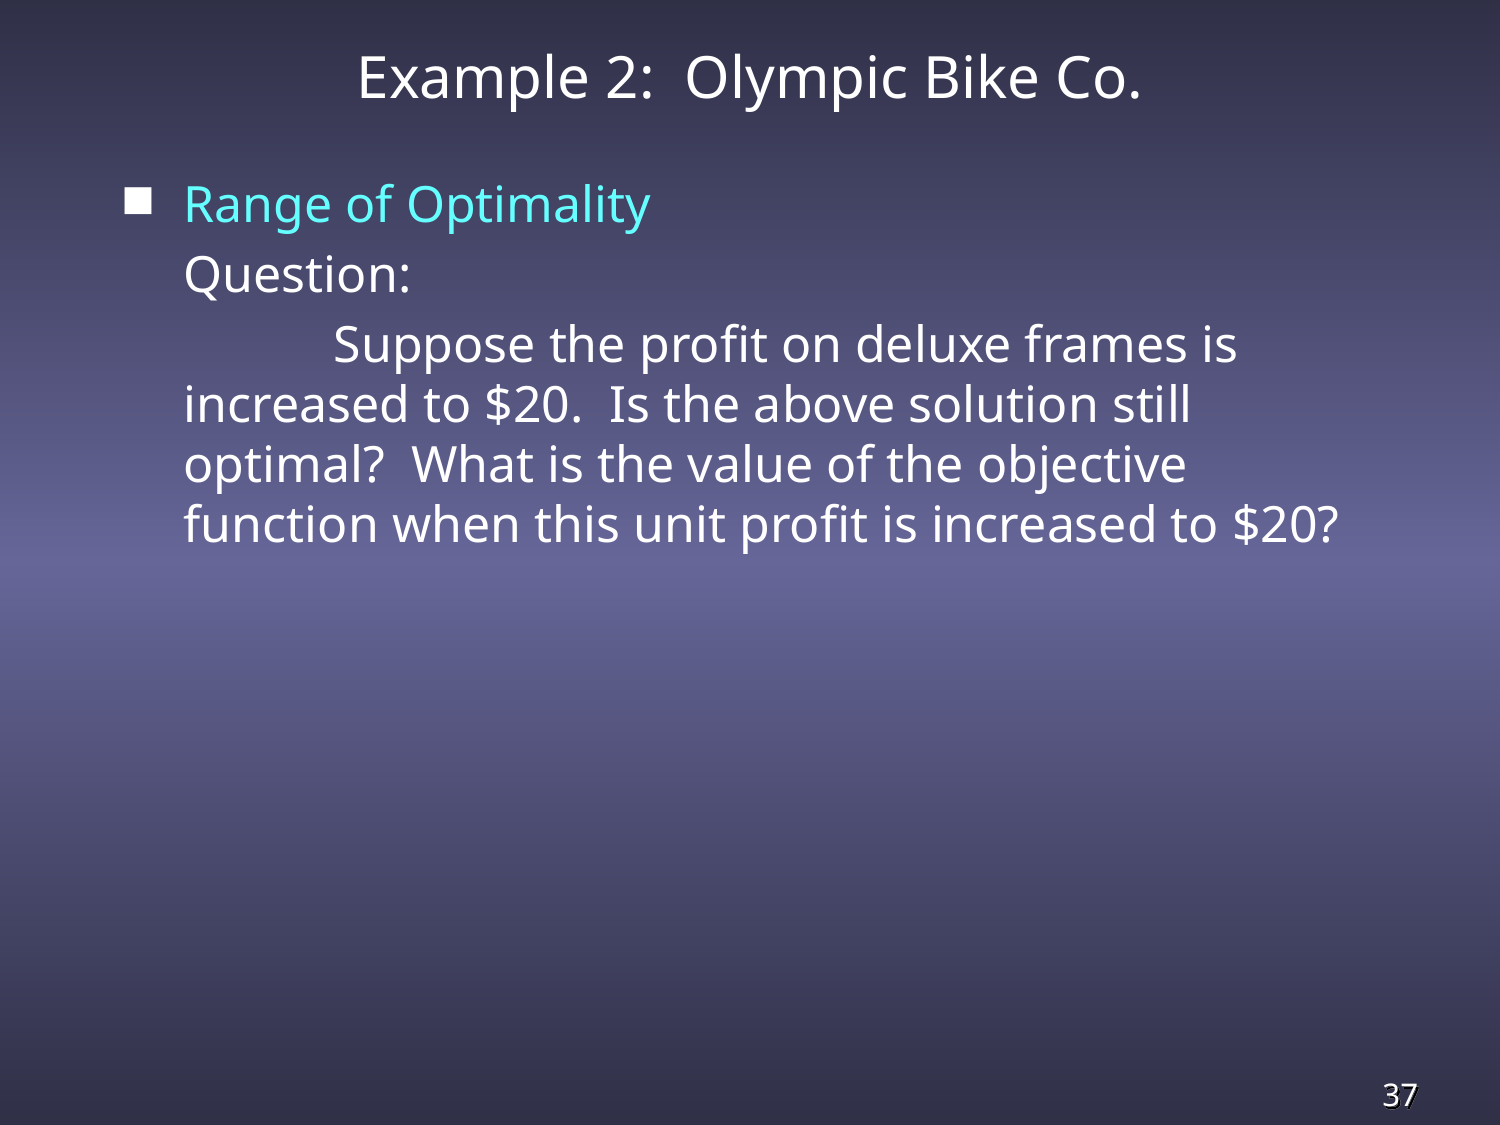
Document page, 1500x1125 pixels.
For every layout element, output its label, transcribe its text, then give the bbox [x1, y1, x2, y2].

title Example 2: Olympic Bike Co. [111, 8, 1388, 143]
list Range of Optimality Question: Suppose the profit on deluxe frames is increased to $20. Is the above solution still optimal? What is the value of the objective function when this unit profit is increased to $20? [112, 164, 1389, 594]
